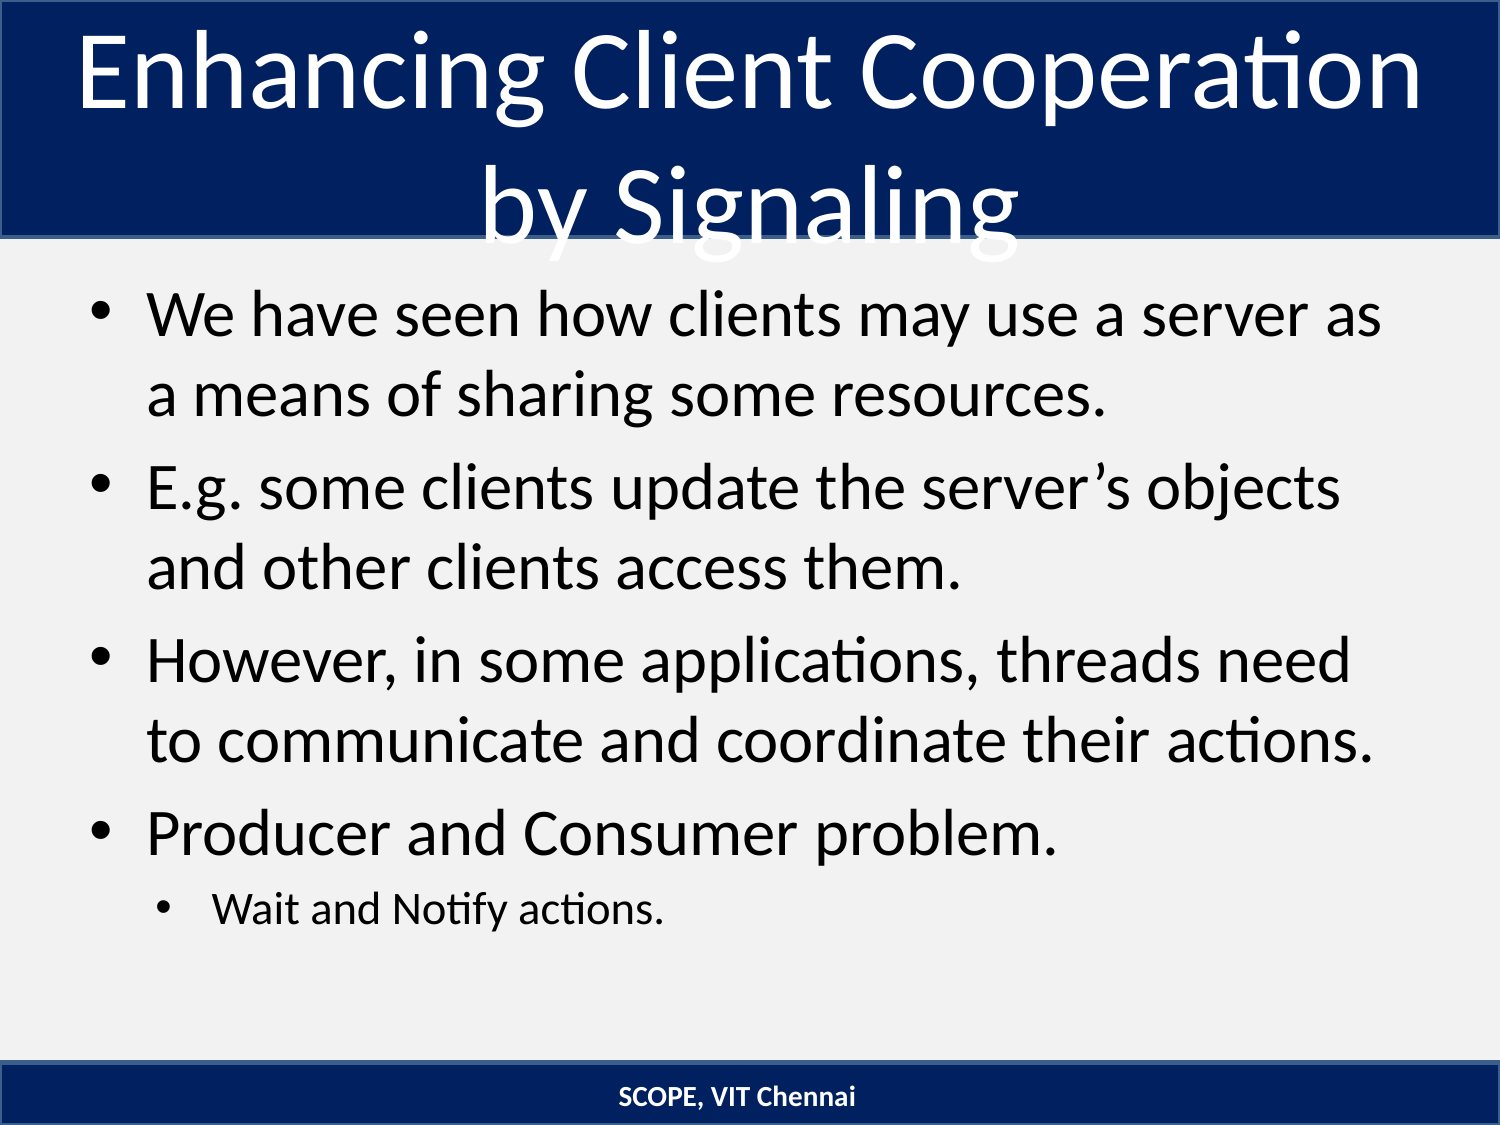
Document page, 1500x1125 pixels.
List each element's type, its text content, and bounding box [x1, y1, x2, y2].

list We have seen how clients may use a server as a means of sharing some resources. E.g. some clients update the server’s objects and other clients access them. However, in some applications, threads need to communicate and coordinate their actions. Producer and Consumer problem. Wait and Notify actions. [75, 262, 1425, 1005]
footer SCOPE, VIT Chennai [412, 1065, 1063, 1125]
title Enhancing Client Cooperation by Signaling [50, 37, 1450, 225]
